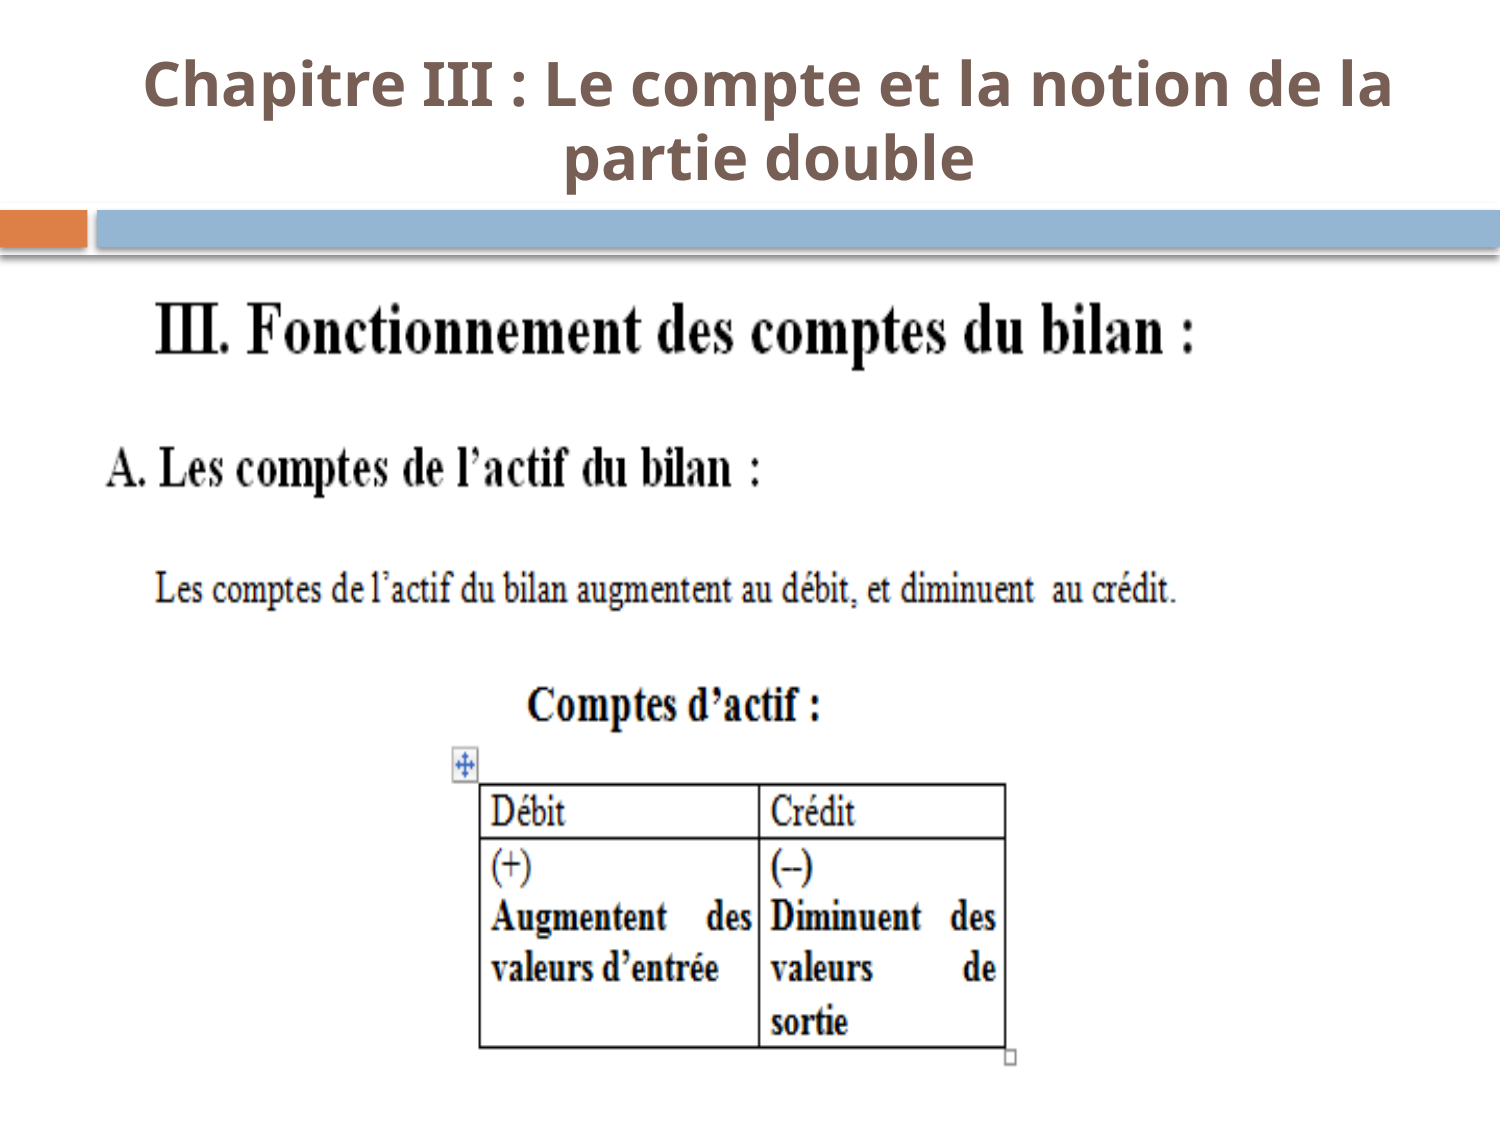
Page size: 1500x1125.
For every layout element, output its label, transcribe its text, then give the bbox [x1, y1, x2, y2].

title Chapitre III : Le compte et la notion de la partie double [100, 37, 1438, 200]
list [58, 280, 1430, 1079]
